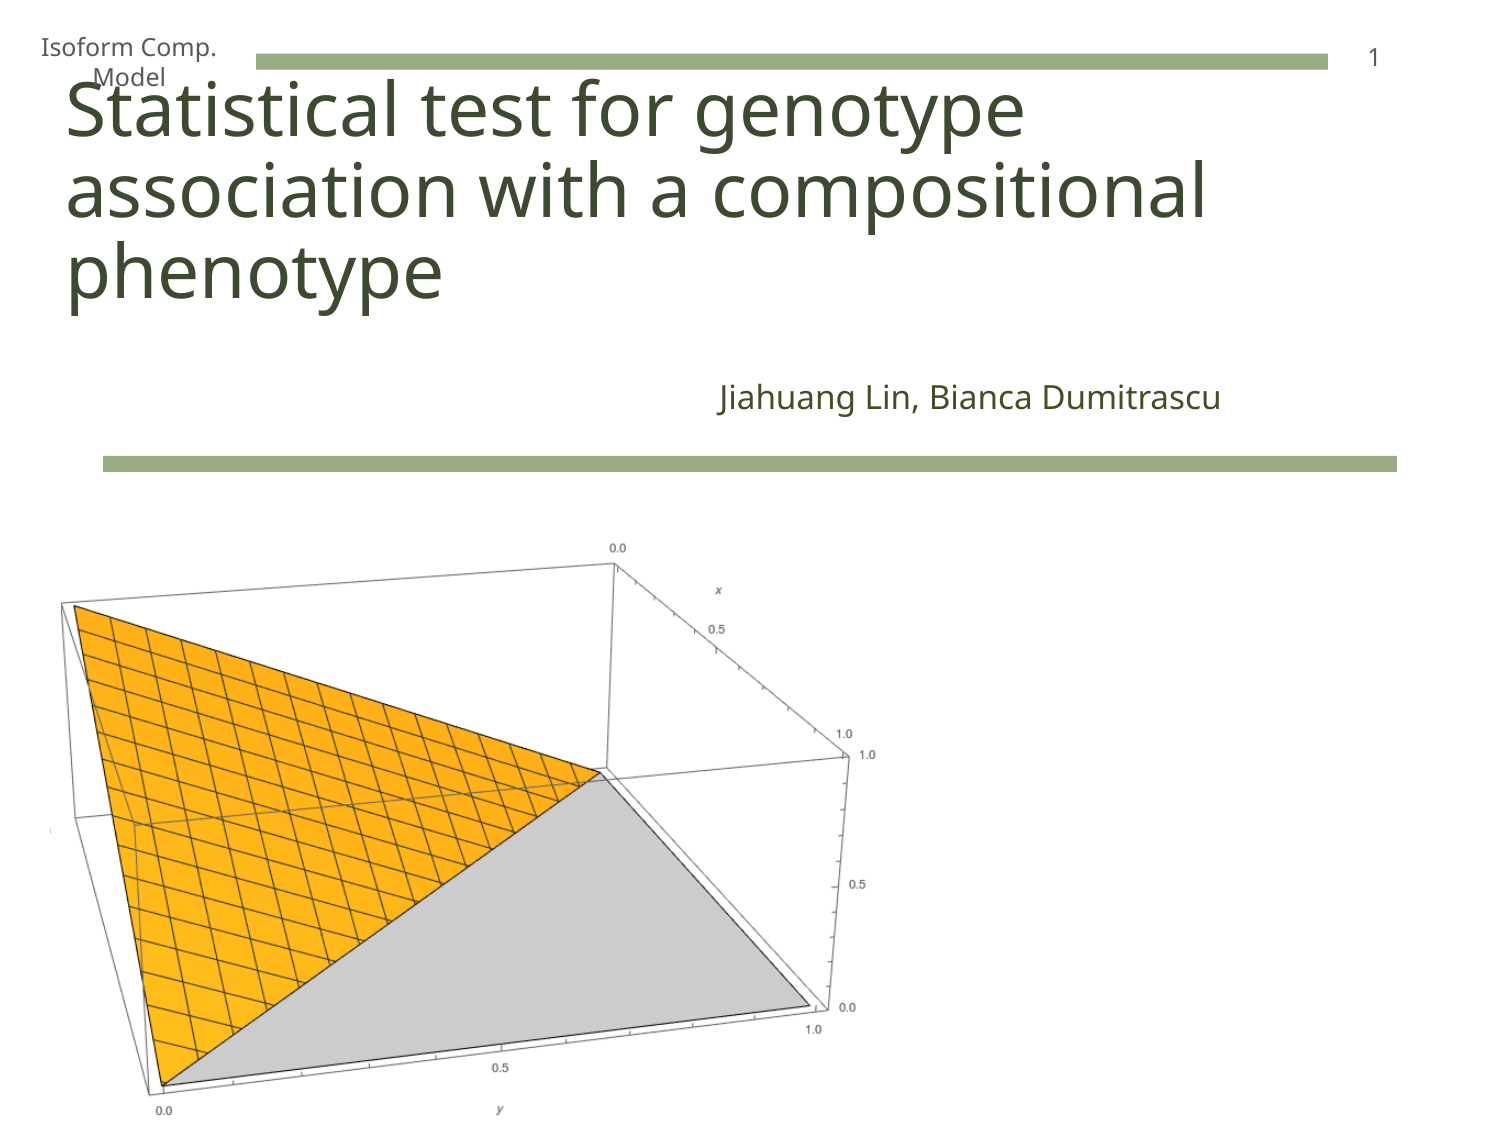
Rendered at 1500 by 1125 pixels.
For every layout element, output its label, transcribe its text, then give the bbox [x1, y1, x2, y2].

slide_number 1 [1327, 28, 1397, 89]
footer Isoform Comp. Model [0, 31, 272, 91]
picture [49, 540, 898, 1125]
subtitle Jiahuang Lin, Bianca Dumitrascu [704, 373, 1397, 495]
title Statistical test for genotype association with a compositional phenotype [50, 192, 1420, 323]
